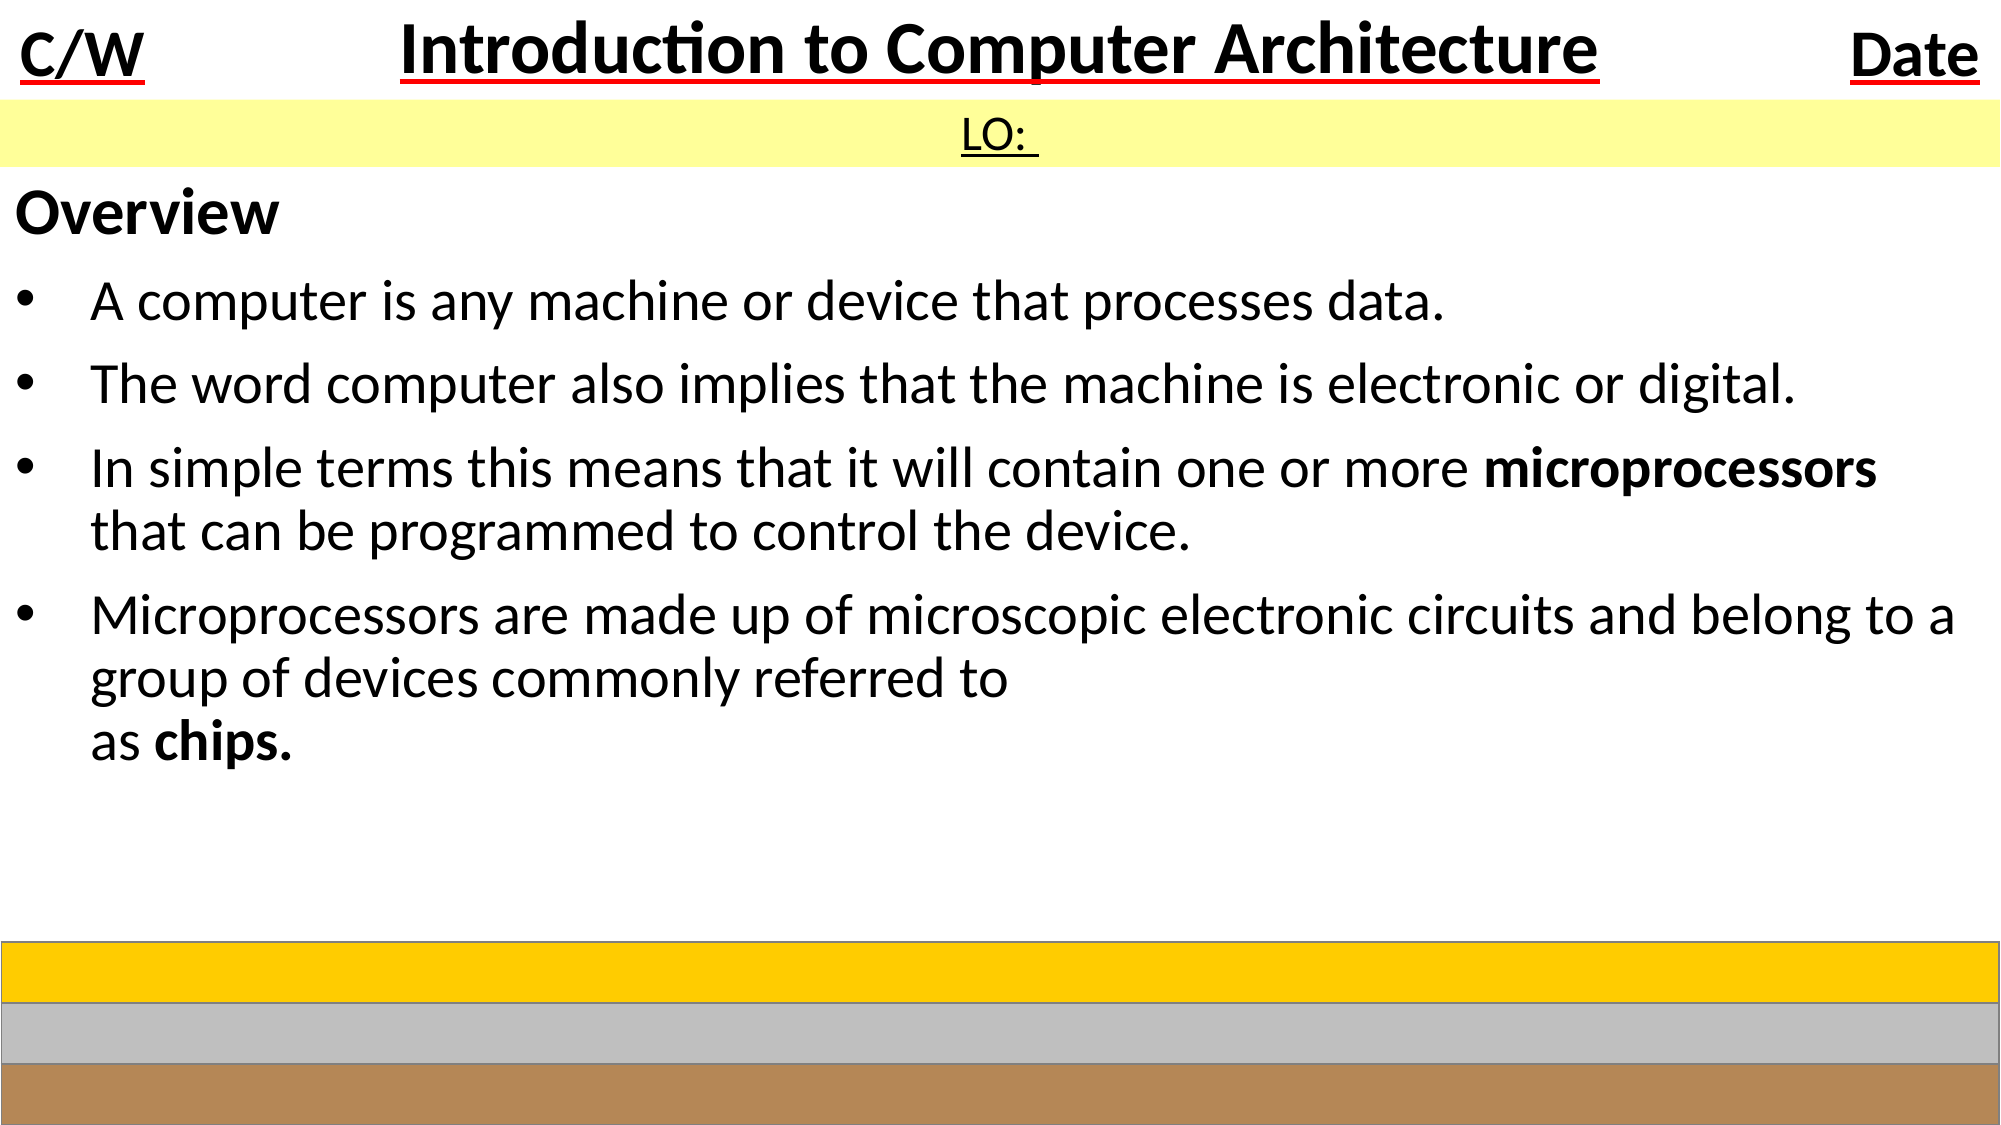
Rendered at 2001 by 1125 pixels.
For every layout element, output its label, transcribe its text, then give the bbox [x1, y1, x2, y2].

list Overview A computer is any machine or device that processes data. The word computer also implies that the machine is electronic or digital. In simple terms this means that it will contain one or more microprocessors that can be programmed to control the device. Microprocessors are made up of microscopic electronic circuits and belong to a group of devices commonly referred to as chips. [0, 169, 1999, 942]
title Introduction to Computer Architecture [0, 0, 2000, 99]
list LO: [0, 99, 2000, 167]
